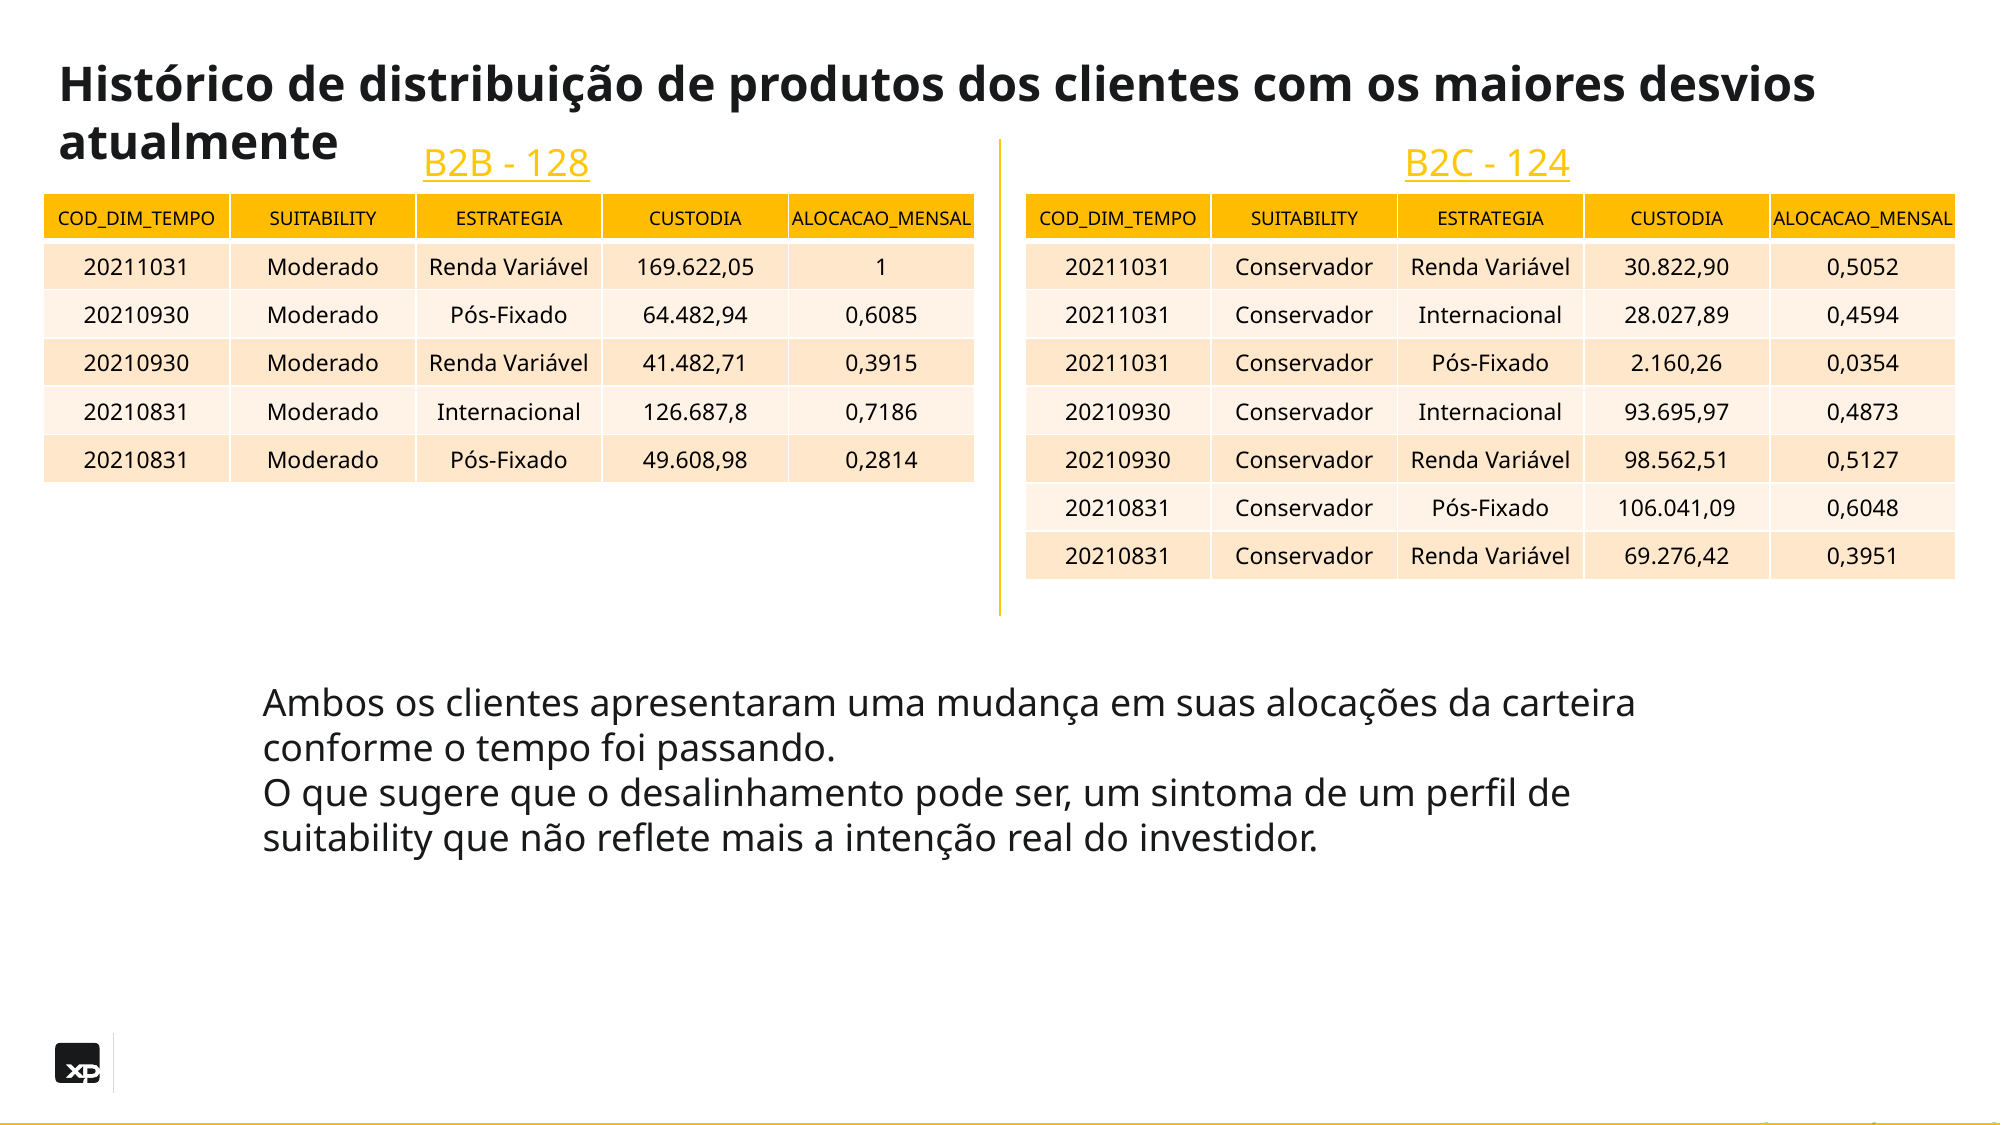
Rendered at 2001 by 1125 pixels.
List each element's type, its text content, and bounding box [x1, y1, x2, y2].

table_cell 30.822,90 [1585, 244, 1769, 289]
table_cell Pós-Fixado [417, 290, 601, 337]
table_cell Pós-Fixado [417, 435, 601, 482]
table_cell 0,5127 [1771, 435, 1955, 482]
table_cell Moderado [231, 435, 415, 482]
table_cell 20210831 [44, 435, 229, 482]
table_header SUITABILITY [231, 194, 415, 238]
table_cell 20211031 [1026, 244, 1210, 289]
table_cell Conservador [1212, 484, 1397, 530]
table_cell Renda Variável [417, 339, 601, 385]
table_cell Internacional [1398, 290, 1583, 337]
table_cell Internacional [417, 387, 601, 434]
table_cell 1 [789, 244, 974, 289]
text_box Ambos os clientes apresentaram uma mudança em suas alocações da carteira conforme o tempo foi passando. O que sugere que o desalinhamento pode ser, um sintoma de um perfil de suitability que não reflete mais a intenção real do investidor. [247, 671, 1753, 867]
table_cell Internacional [1398, 387, 1583, 434]
table_cell 0,4873 [1771, 387, 1955, 434]
table_cell 20210930 [44, 290, 229, 337]
table_cell 20210831 [44, 387, 229, 434]
table_cell 0,6048 [1771, 484, 1955, 530]
table_cell 0,0354 [1771, 339, 1955, 385]
table_header SUITABILITY [1212, 194, 1397, 238]
table_cell 169.622,05 [603, 244, 788, 289]
table_cell 126.687,8 [603, 387, 788, 434]
table_cell Moderado [231, 290, 415, 337]
table_cell Conservador [1212, 339, 1397, 385]
table_header CUSTODIA [603, 194, 788, 238]
table_cell Conservador [1212, 387, 1397, 434]
table_cell 0,4594 [1771, 290, 1955, 337]
table_header ESTRATEGIA [417, 194, 601, 238]
table_cell 106.041,09 [1585, 484, 1769, 530]
table_cell Renda Variável [417, 244, 601, 289]
table_cell 93.695,97 [1585, 387, 1769, 434]
table_cell 20210930 [1026, 435, 1210, 482]
table_cell 98.562,51 [1585, 435, 1769, 482]
table_cell Moderado [231, 339, 415, 385]
text_box Histórico de distribuição de produtos dos clientes com os maiores desvios atualmente [43, 46, 1957, 177]
table_cell Renda Variável [1398, 532, 1583, 579]
table_cell 0,3951 [1771, 532, 1955, 579]
table_cell 20211031 [1026, 290, 1210, 337]
table_cell Conservador [1212, 532, 1397, 579]
table_cell 0,6085 [789, 290, 974, 337]
table_header CUSTODIA [1585, 194, 1769, 238]
table_cell 20210831 [1026, 532, 1210, 579]
table_cell 20211031 [1026, 339, 1210, 385]
table_header ALOCACAO_MENSAL [789, 194, 974, 238]
table_cell Moderado [231, 244, 415, 289]
table_cell 0,2814 [789, 435, 974, 482]
table_cell Pós-Fixado [1398, 339, 1583, 385]
table_cell Conservador [1212, 244, 1397, 289]
table_cell Moderado [231, 387, 415, 434]
text_box [1719, 22, 2000, 1124]
table_cell 2.160,26 [1585, 339, 1769, 385]
table_cell 0,5052 [1771, 244, 1955, 289]
text_box B2C - 124 [1389, 131, 1592, 192]
table_cell Pós-Fixado [1398, 484, 1583, 530]
table_cell Conservador [1212, 290, 1397, 337]
table_cell 0,3915 [789, 339, 974, 385]
table_cell 20211031 [44, 244, 229, 289]
table_cell 41.482,71 [603, 339, 788, 385]
table_cell Renda Variável [1398, 244, 1583, 289]
table_header COD_DIM_TEMPO [44, 194, 229, 238]
table_header COD_DIM_TEMPO [1026, 194, 1210, 238]
table_cell 20210930 [44, 339, 229, 385]
table_cell Renda Variável [1398, 435, 1583, 482]
table_header ESTRATEGIA [1398, 194, 1583, 238]
table_cell 69.276,42 [1585, 532, 1769, 579]
table_cell 20210831 [1026, 484, 1210, 530]
table_cell 0,7186 [789, 387, 974, 434]
text_box B2B - 128 [408, 131, 610, 192]
table_cell 49.608,98 [603, 435, 788, 482]
table_cell Conservador [1212, 435, 1397, 482]
table_cell 64.482,94 [603, 290, 788, 337]
table_cell 20210930 [1026, 387, 1210, 434]
table_cell 28.027,89 [1585, 290, 1769, 337]
table_header ALOCACAO_MENSAL [1771, 194, 1955, 238]
